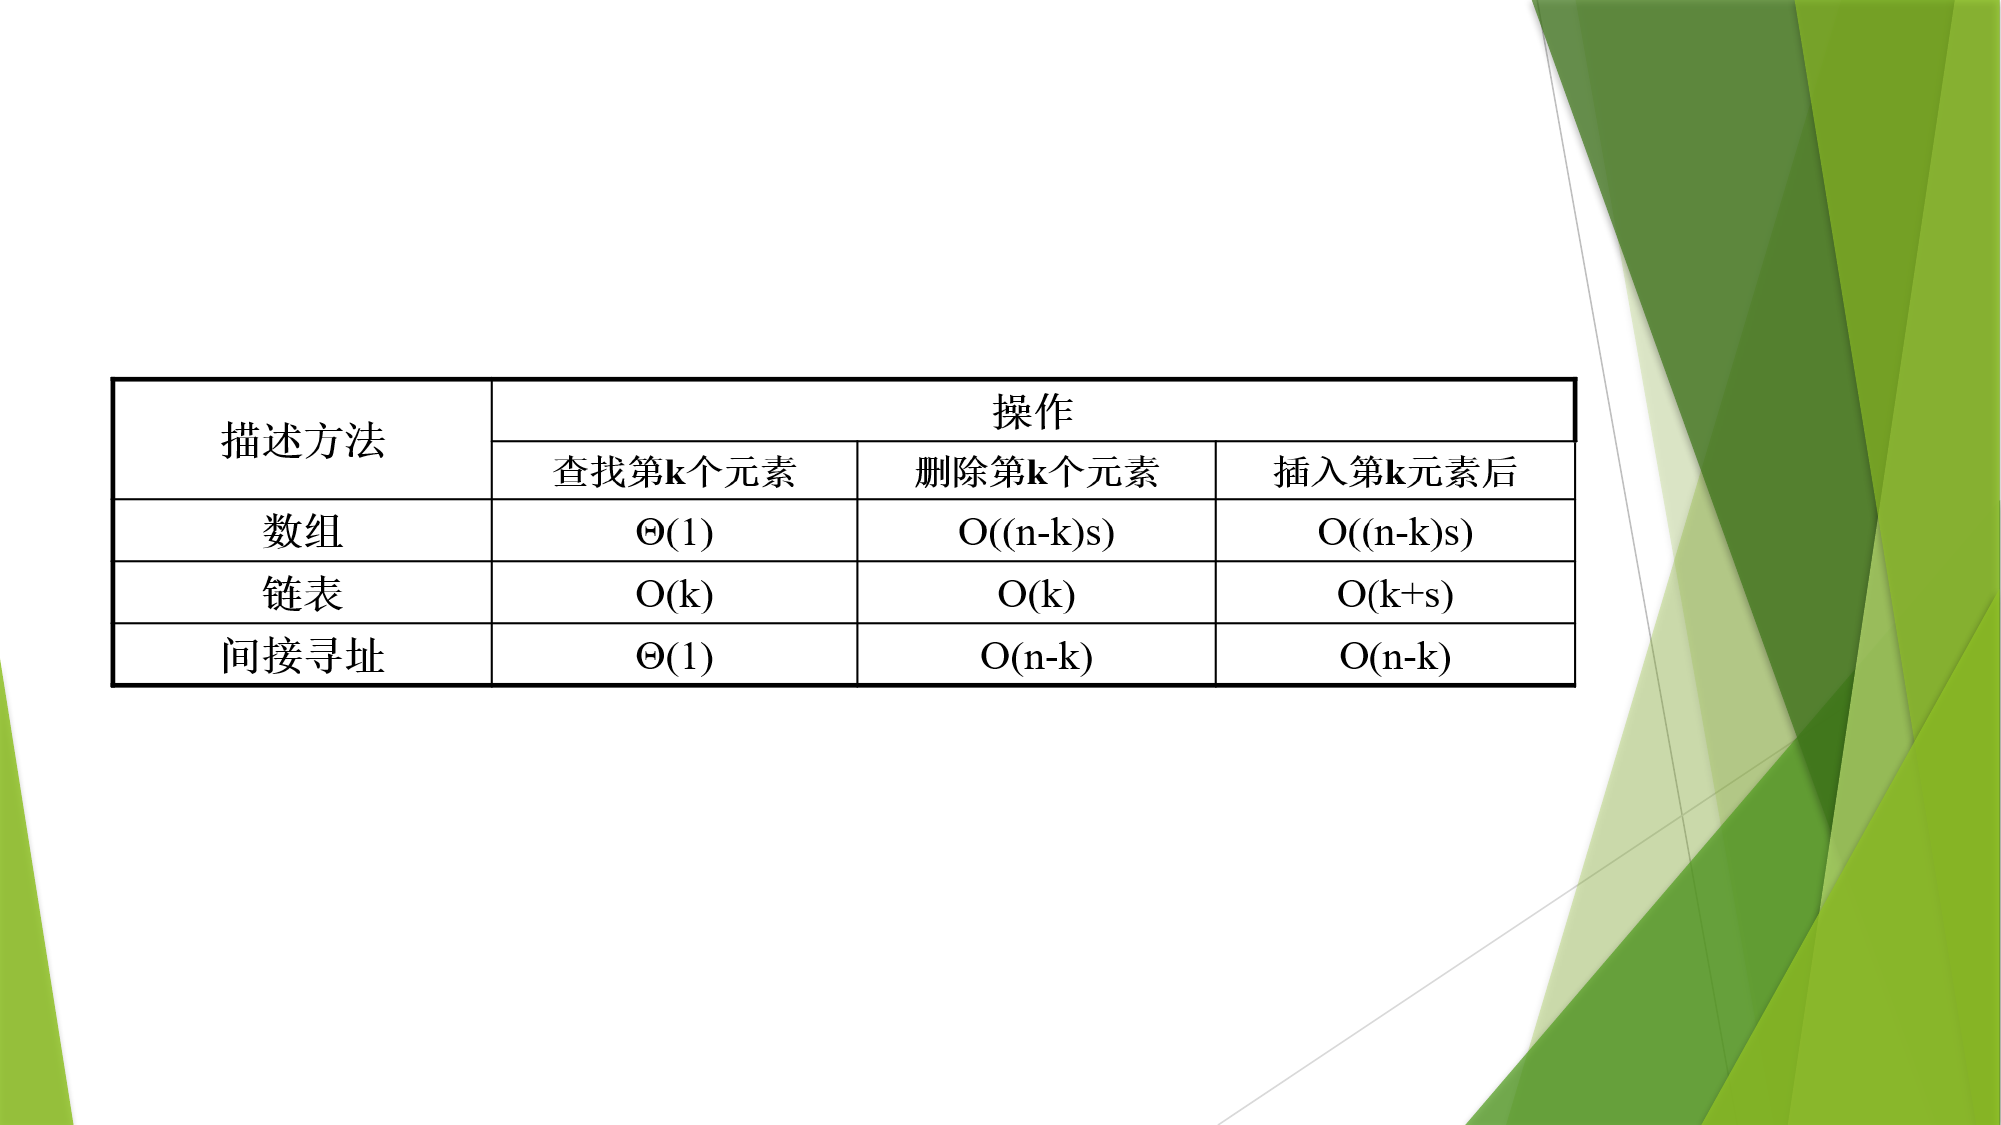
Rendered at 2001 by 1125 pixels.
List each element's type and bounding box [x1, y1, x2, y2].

picture [110, 372, 1580, 703]
